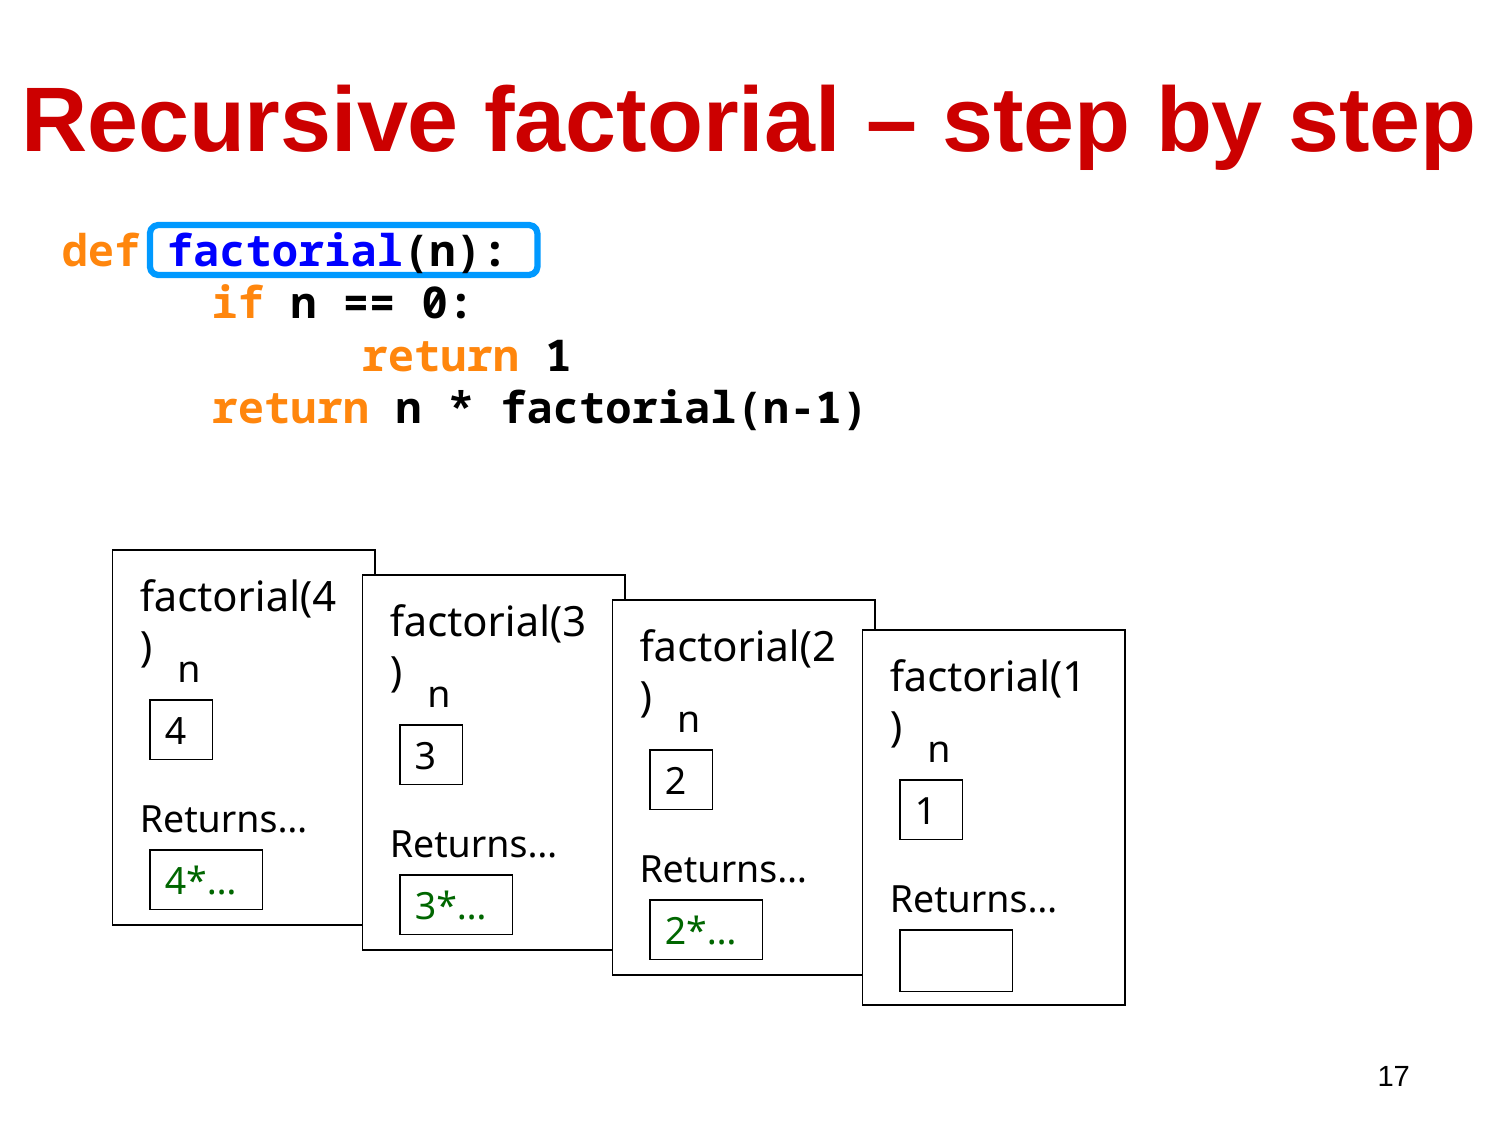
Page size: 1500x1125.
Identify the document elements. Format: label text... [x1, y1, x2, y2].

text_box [362, 574, 626, 951]
slide_number 17 [1074, 1049, 1426, 1088]
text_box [112, 549, 376, 926]
title Recursive factorial – step by step [0, 49, 1500, 181]
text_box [612, 599, 876, 976]
text_box def factorial(n): if n == 0: return 1 return n * factorial(n-1) [46, 215, 960, 440]
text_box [862, 629, 1126, 1006]
